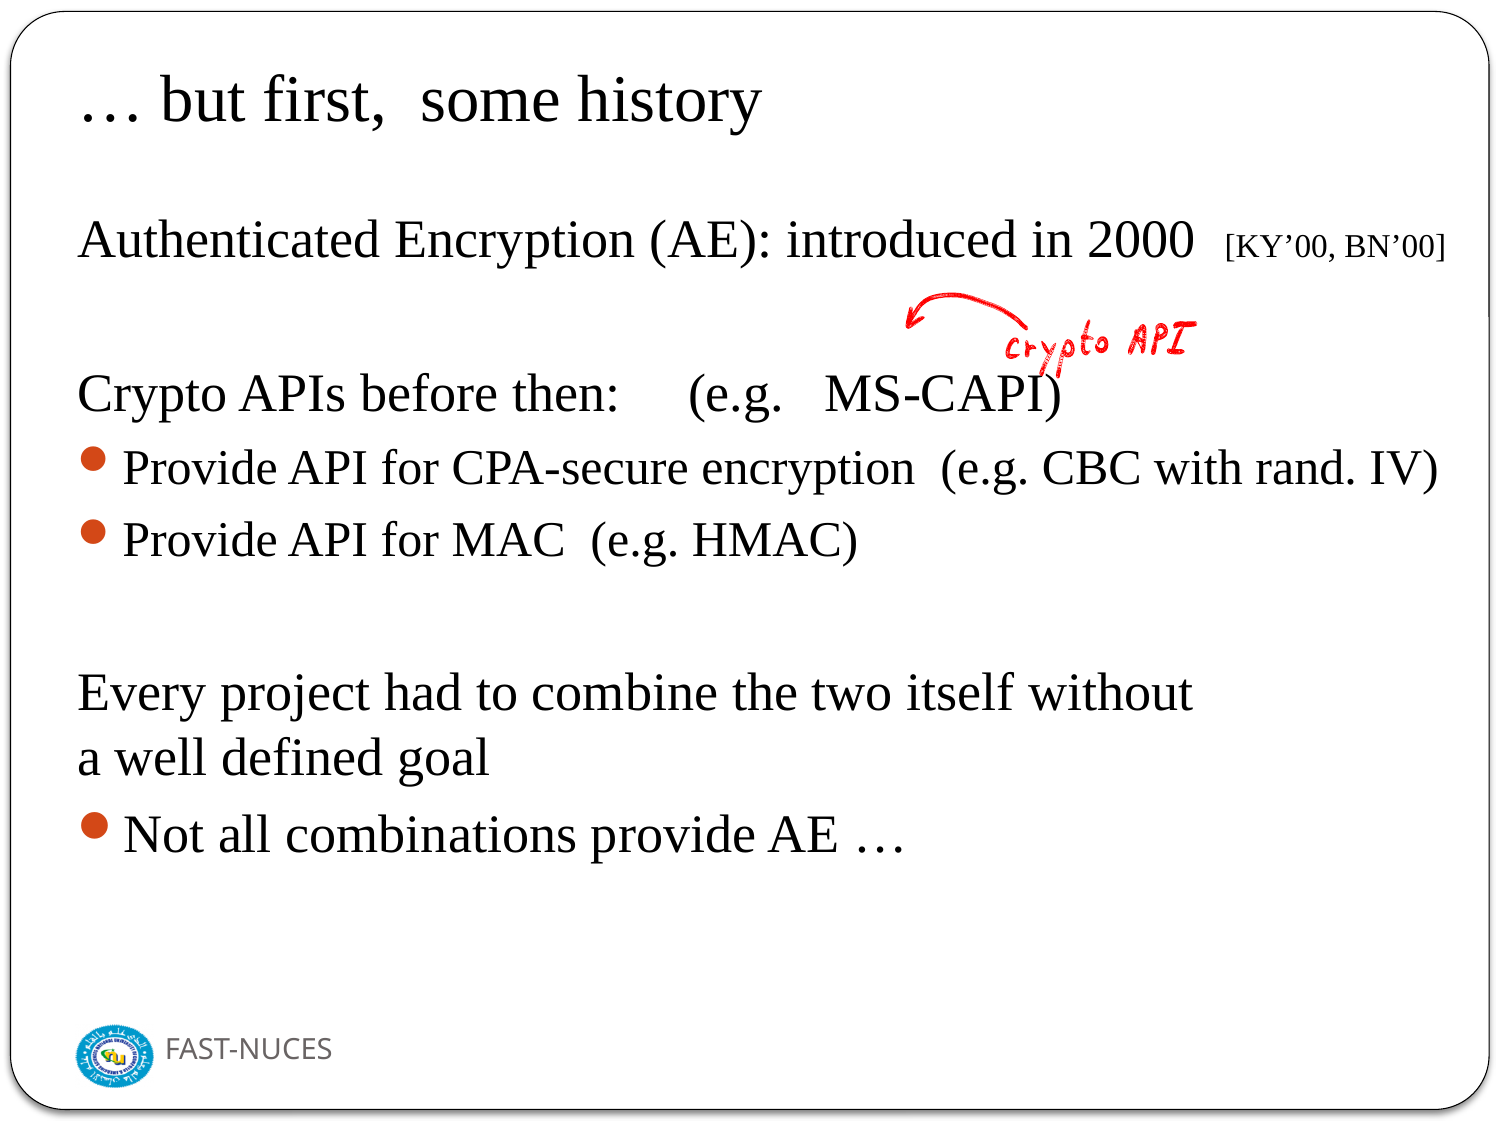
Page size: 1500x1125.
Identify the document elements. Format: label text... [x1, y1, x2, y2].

picture [123, 1060, 154, 1088]
footer FAST-NUCES [150, 1012, 800, 1088]
picture [91, 1038, 138, 1075]
list Authenticated Encryption (AE): introduced in 2000 [KY’00, BN’00] Crypto APIs before then: (e.g. MS-CAPI) Provide API for CPA-secure encryption (e.g. CBC with rand. IV) Provide API for MAC (e.g. HMAC) Every project had to combine the two itself without a well defined goal Not all combinations provide AE … [62, 195, 1475, 1092]
title … but first, some history [62, 45, 1338, 150]
picture [901, 287, 1202, 384]
picture [74, 1024, 154, 1088]
